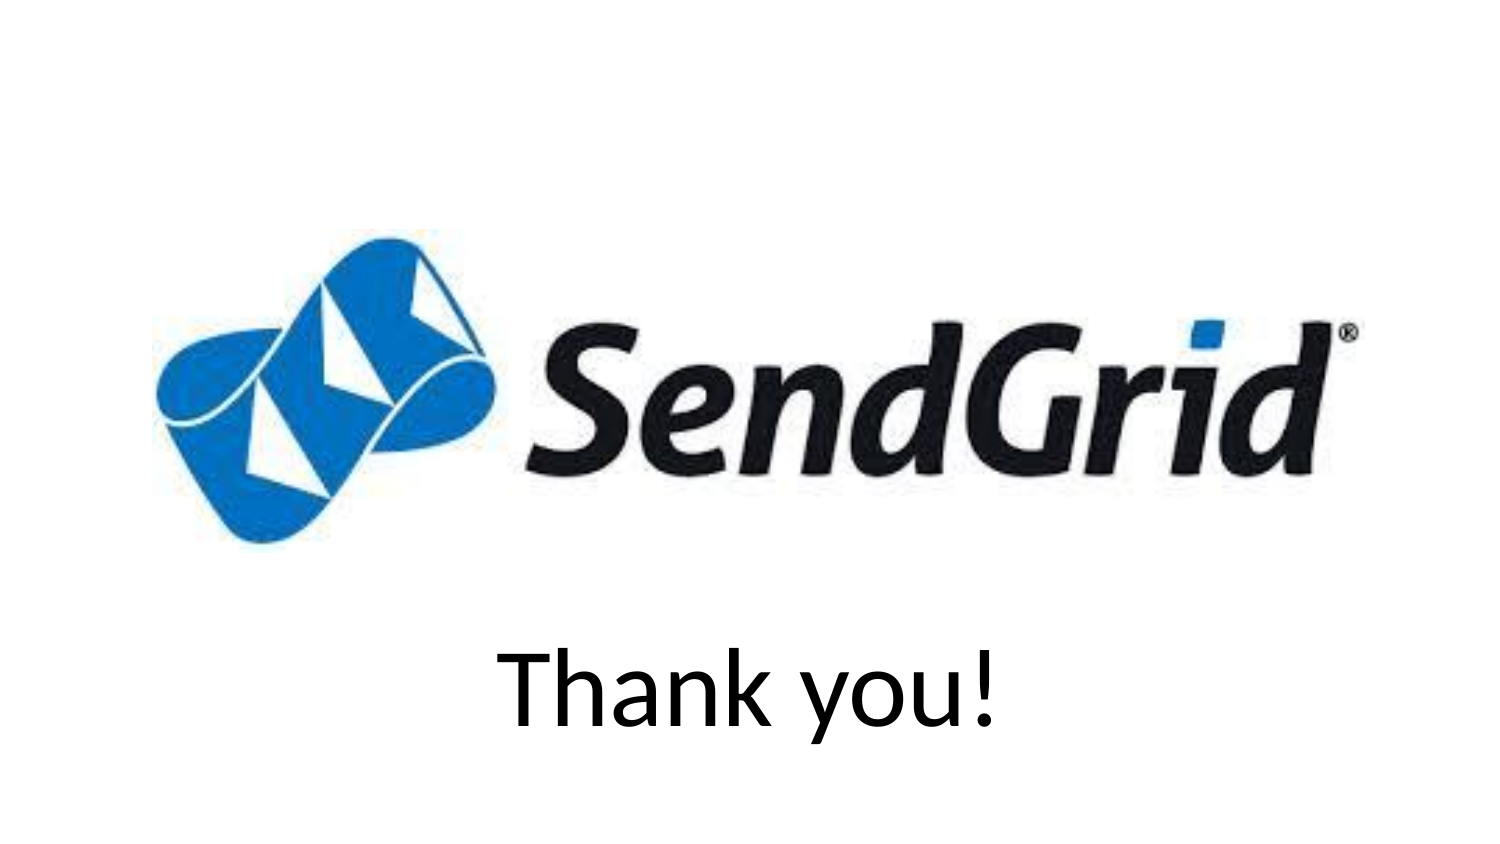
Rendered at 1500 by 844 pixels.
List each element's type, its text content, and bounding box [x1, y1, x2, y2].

picture [152, 229, 1365, 554]
list Thank you! [75, 598, 1425, 808]
